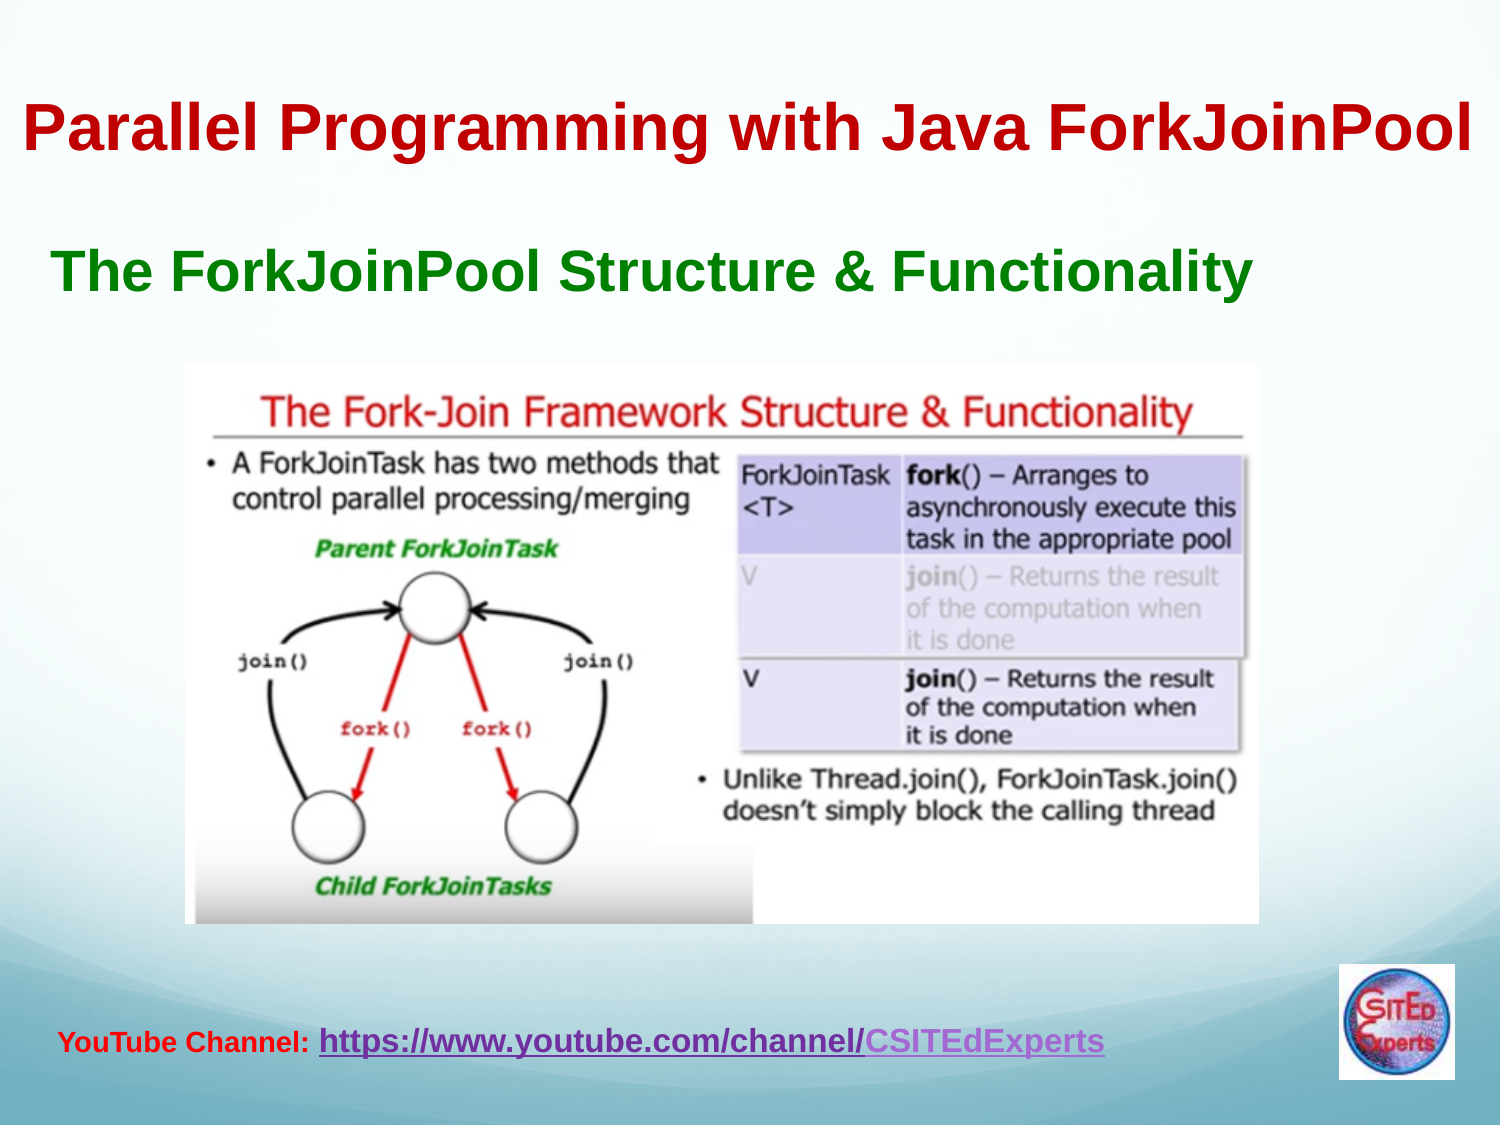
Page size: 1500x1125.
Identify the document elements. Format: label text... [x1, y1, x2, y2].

text_box Parallel Programming with Java ForkJoinPool [0, 86, 1500, 172]
text_box YouTube Channel: https://www.youtube.com/channel/CSITEdExperts [42, 1016, 1268, 1092]
title The ForkJoinPool Structure & Functionality [35, 217, 1386, 311]
picture [184, 364, 1259, 925]
picture [1338, 963, 1456, 1081]
